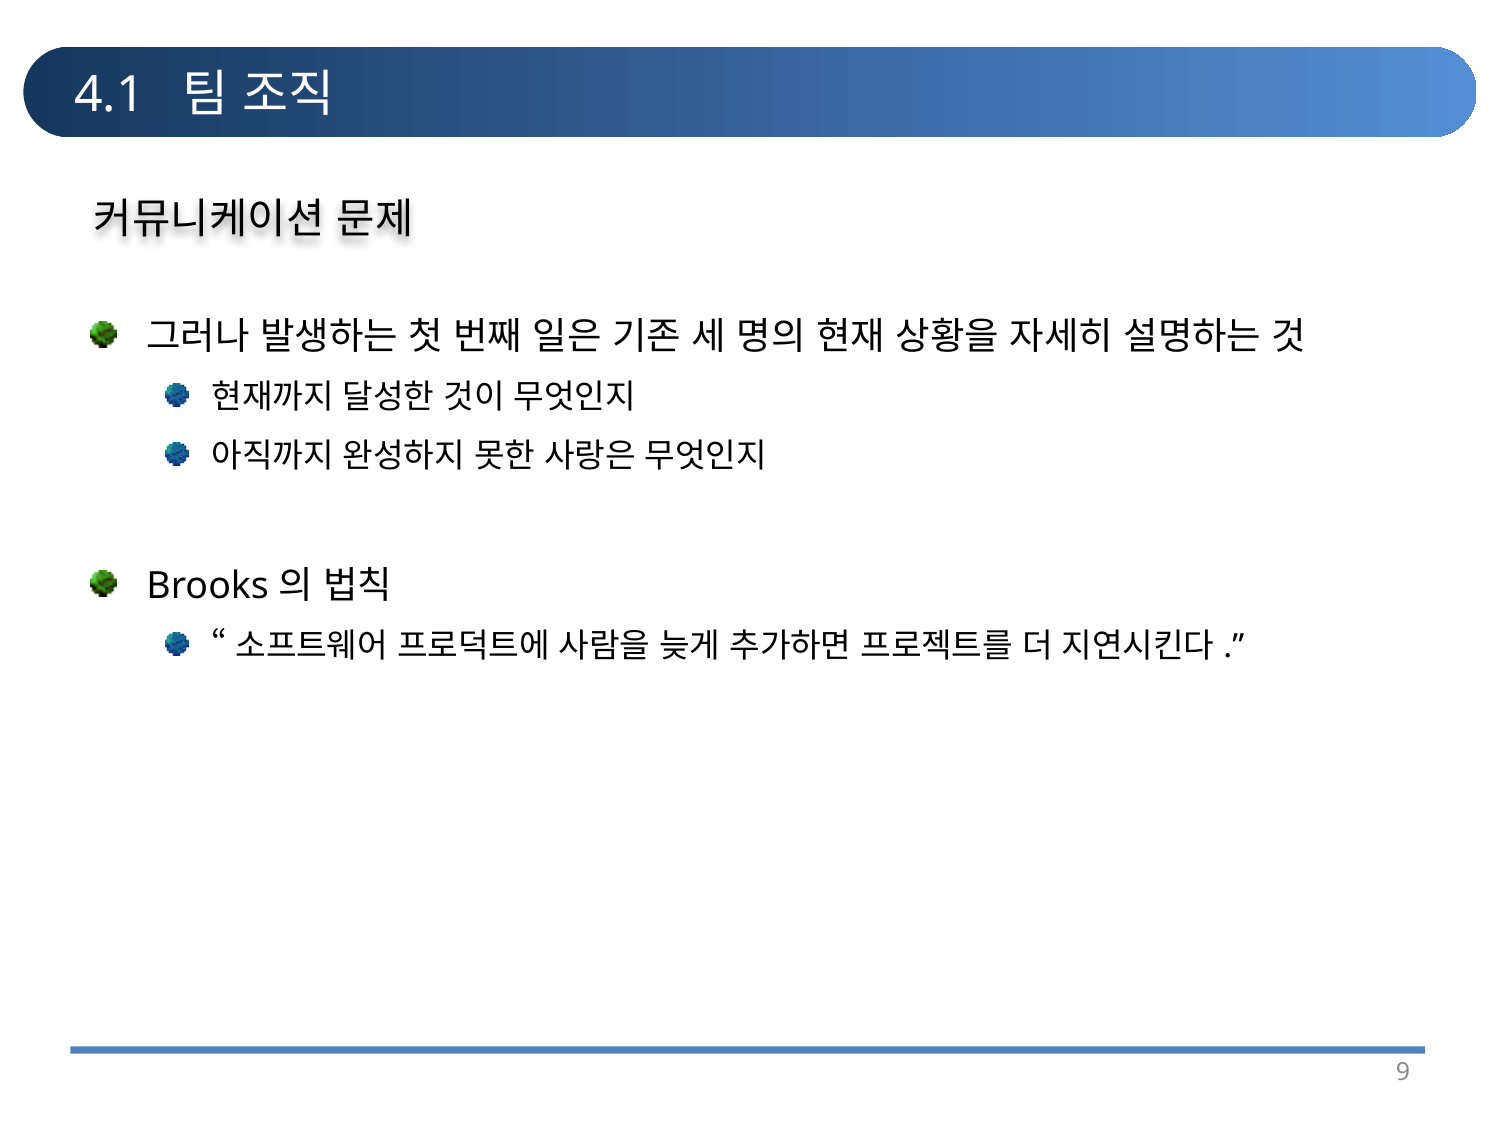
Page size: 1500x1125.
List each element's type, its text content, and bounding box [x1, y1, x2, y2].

title 4.1 팀 조직 [59, 56, 1410, 126]
list 커뮤니케이션 문제 [60, 180, 448, 255]
picture [90, 321, 117, 348]
picture [165, 442, 189, 466]
picture [165, 383, 189, 407]
slide_number 9 [1074, 1042, 1425, 1103]
picture [165, 632, 189, 656]
list 그러나 발생하는 첫 번째 일은 기존 세 명의 현재 상황을 자세히 설명하는 것 현재까지 달성한 것이 무엇인지 아직까지 완성하지 못한 사랑은 무엇인지 Brooks의 법칙 “소프트웨어 프로덕트에 사람을 늦게 추가하면 프로젝트를 더 지연시킨다.” [74, 290, 1459, 1006]
picture [90, 570, 117, 597]
